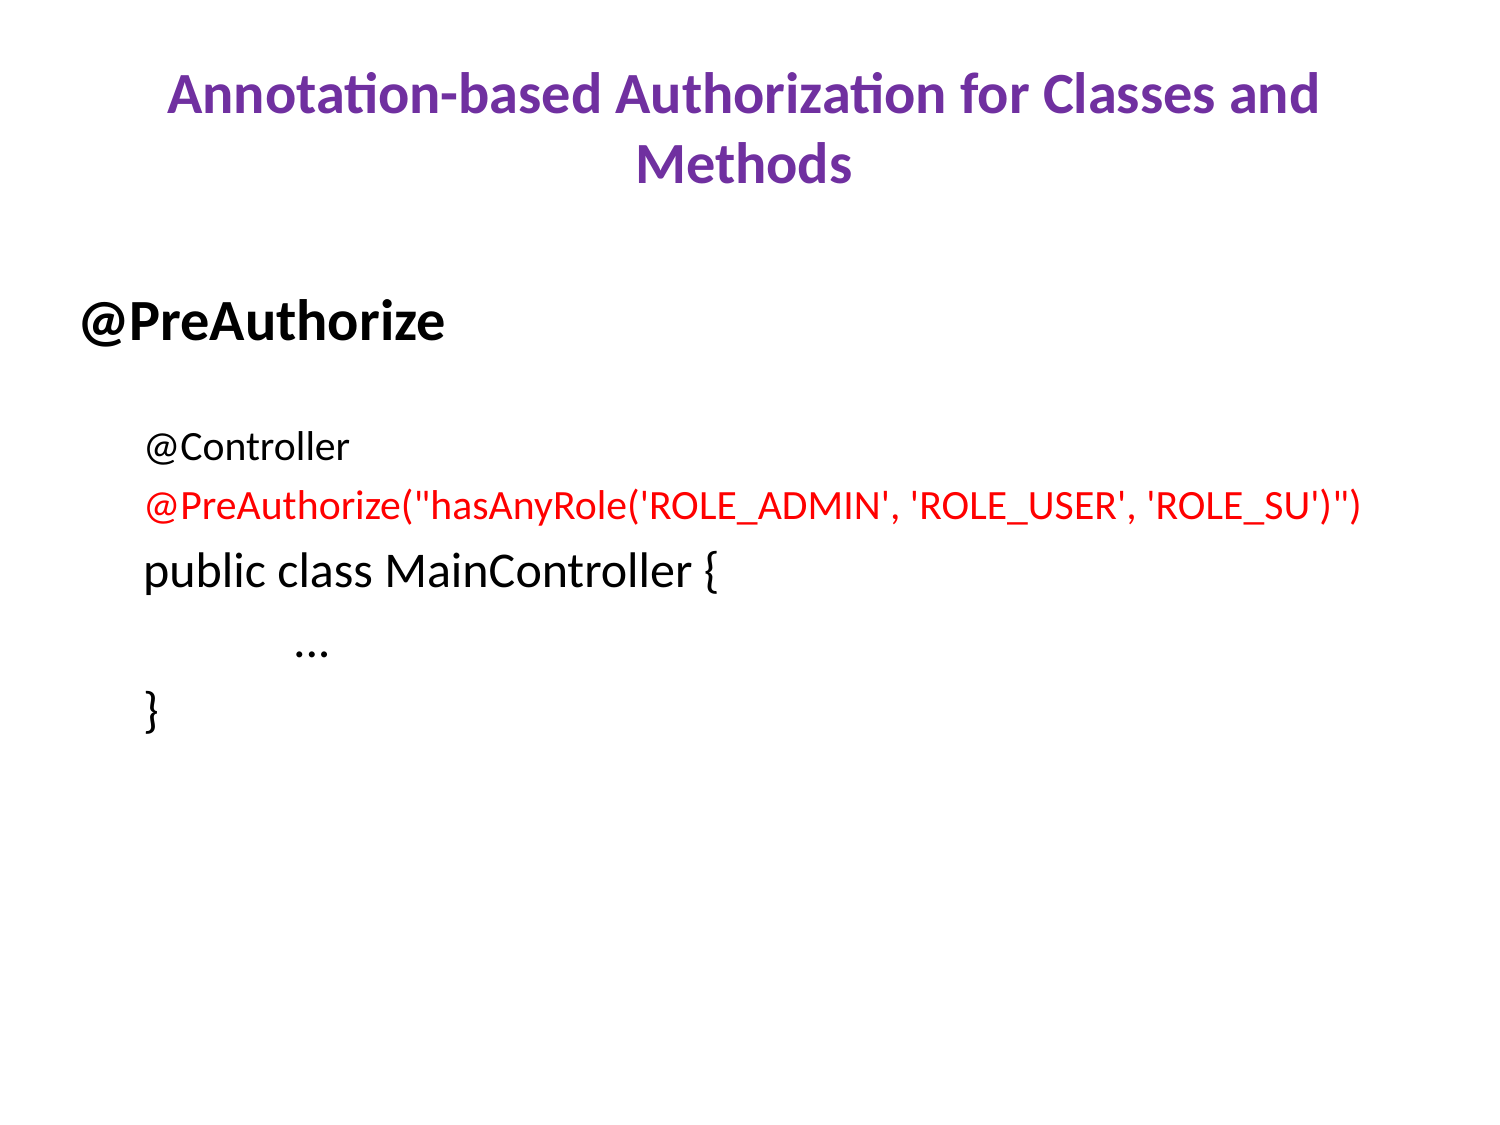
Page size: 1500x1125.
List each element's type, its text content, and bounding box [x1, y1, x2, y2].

list @PreAuthorize @Controller @PreAuthorize("hasAnyRole('ROLE_ADMIN', 'ROLE_USER', 'ROLE_SU')") public class MainController { ... } [62, 275, 1425, 1025]
title Annotation-based Authorization for Classes and Methods [87, 62, 1400, 188]
